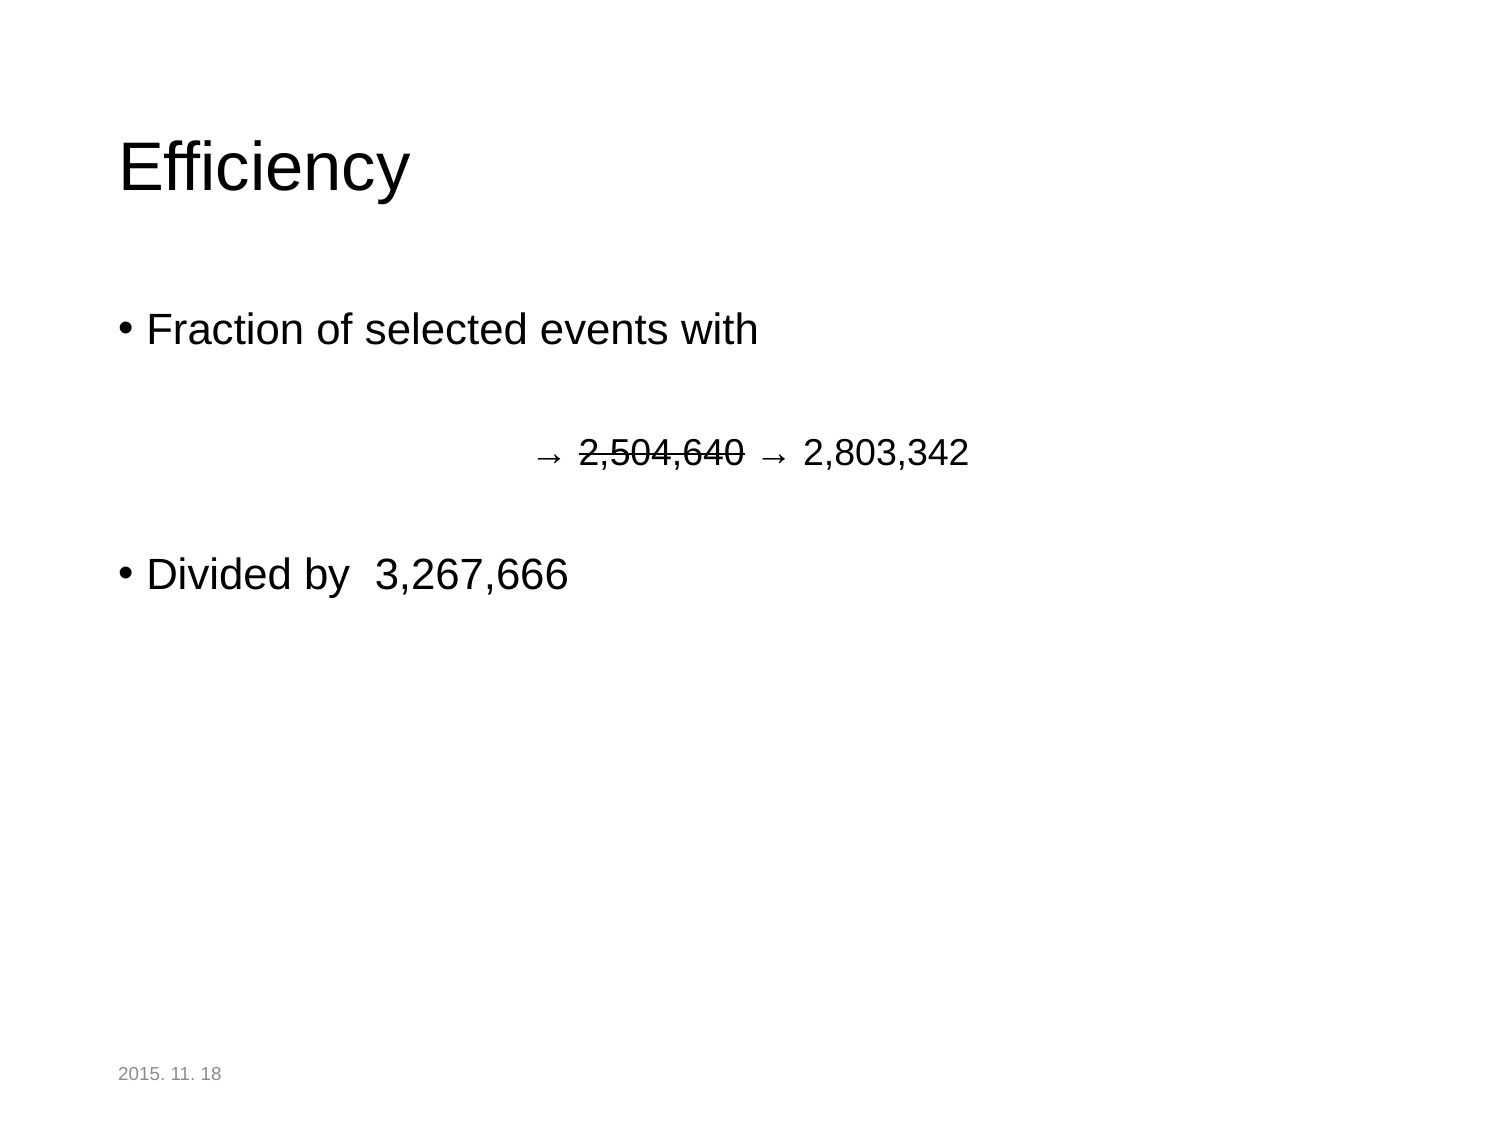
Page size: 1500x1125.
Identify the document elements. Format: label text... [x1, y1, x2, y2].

title Efficiency [103, 59, 1397, 278]
slide_number 2015. 11. 18 [103, 1042, 441, 1103]
